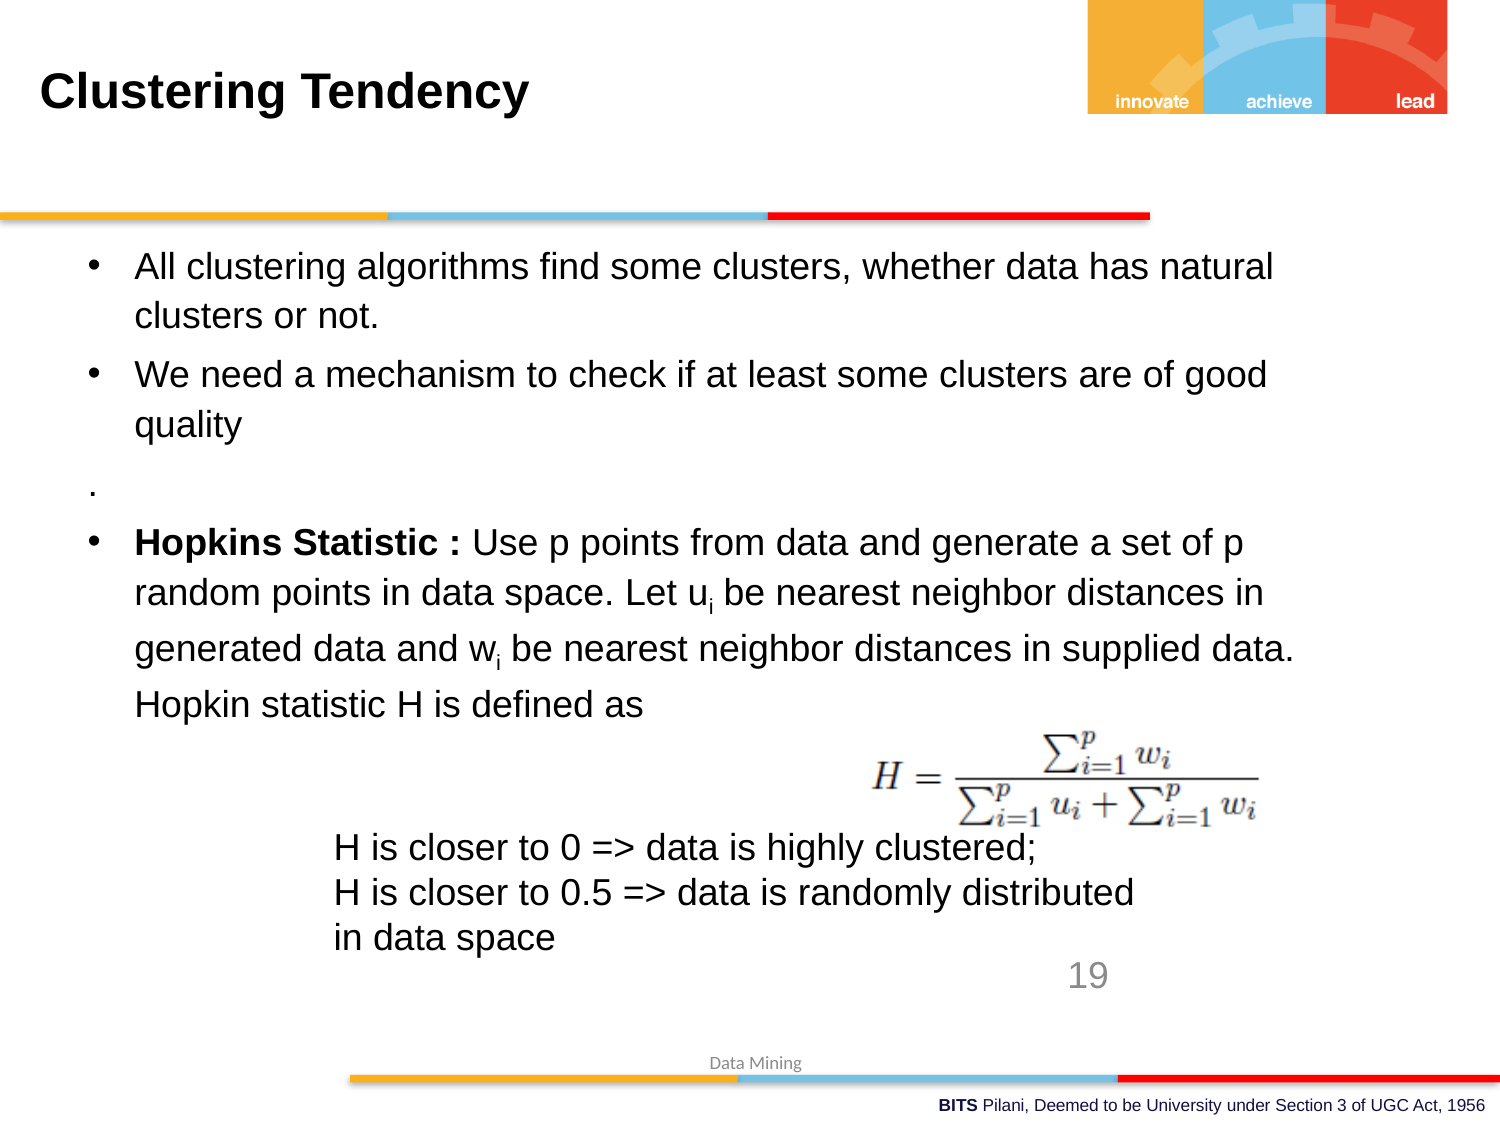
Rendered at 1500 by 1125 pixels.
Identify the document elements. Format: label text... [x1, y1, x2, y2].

title Clustering Tendency [39, 6, 1334, 170]
list All clustering algorithms find some clusters, whether data has natural clusters or not. We need a mechanism to check if at least some clusters are of good quality . Hopkins Statistic : Use p points from data and generate a set of p random points in data space. Let ui be nearest neighbor distances in generated data and wi be nearest neighbor distances in supplied data. Hopkin statistic H is defined as [87, 237, 1375, 968]
picture [1087, 0, 1448, 114]
text_box H is closer to 0 => data is highly clustered; H is closer to 0.5 => data is randomly distributed in data space [318, 815, 1172, 966]
picture [824, 726, 1276, 838]
slide_number 19 [1052, 950, 1306, 996]
